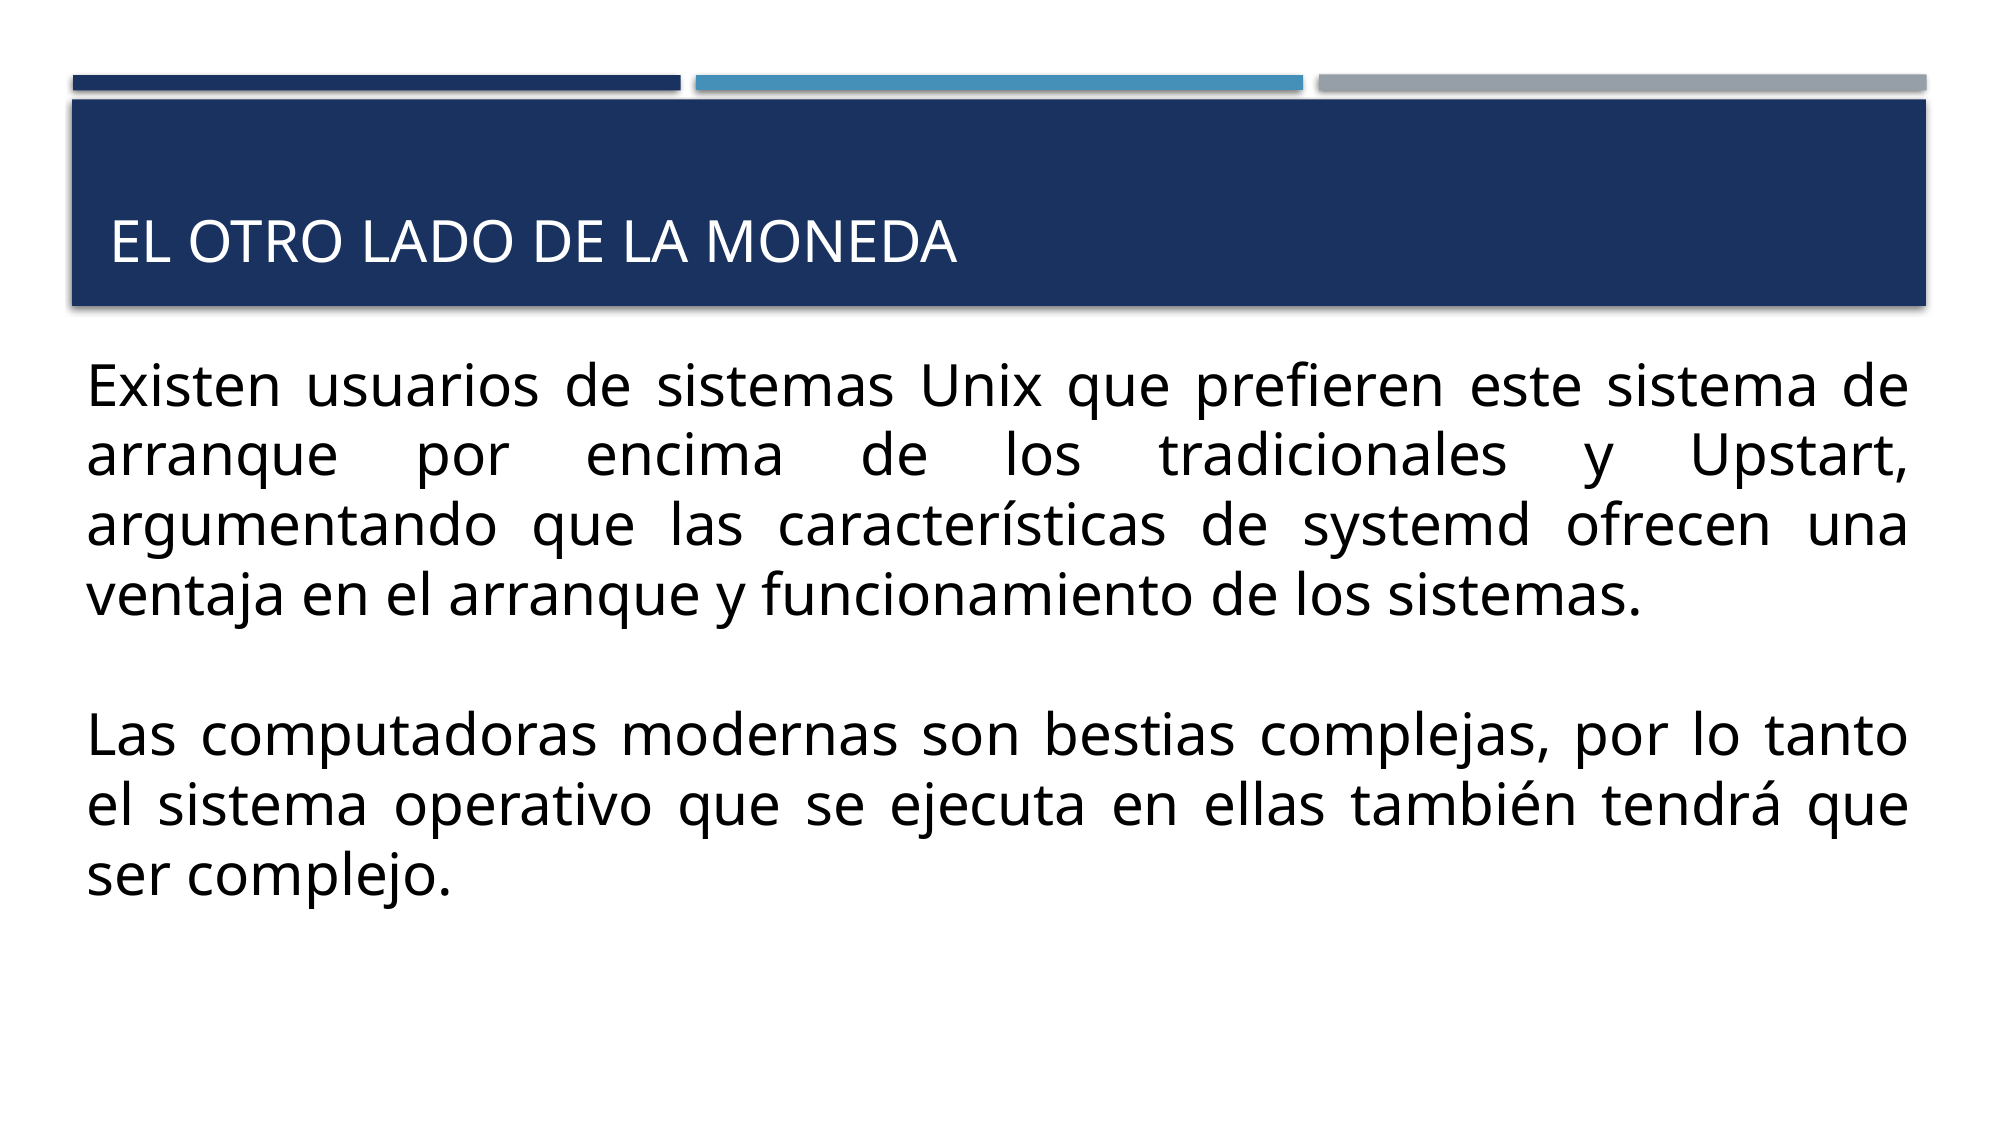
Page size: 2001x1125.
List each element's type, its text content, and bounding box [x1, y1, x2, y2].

text_box El Otro lado de la moneda [94, 119, 1904, 282]
text_box Existen usuarios de sistemas Unix que prefieren este sistema de arranque por encima de los tradicionales y Upstart, argumentando que las características de systemd ofrecen una ventaja en el arranque y funcionamiento de los sistemas. Las computadoras modernas son bestias complejas, por lo tanto el sistema operativo que se ejecuta en ellas también tendrá que ser complejo. [71, 340, 1926, 915]
